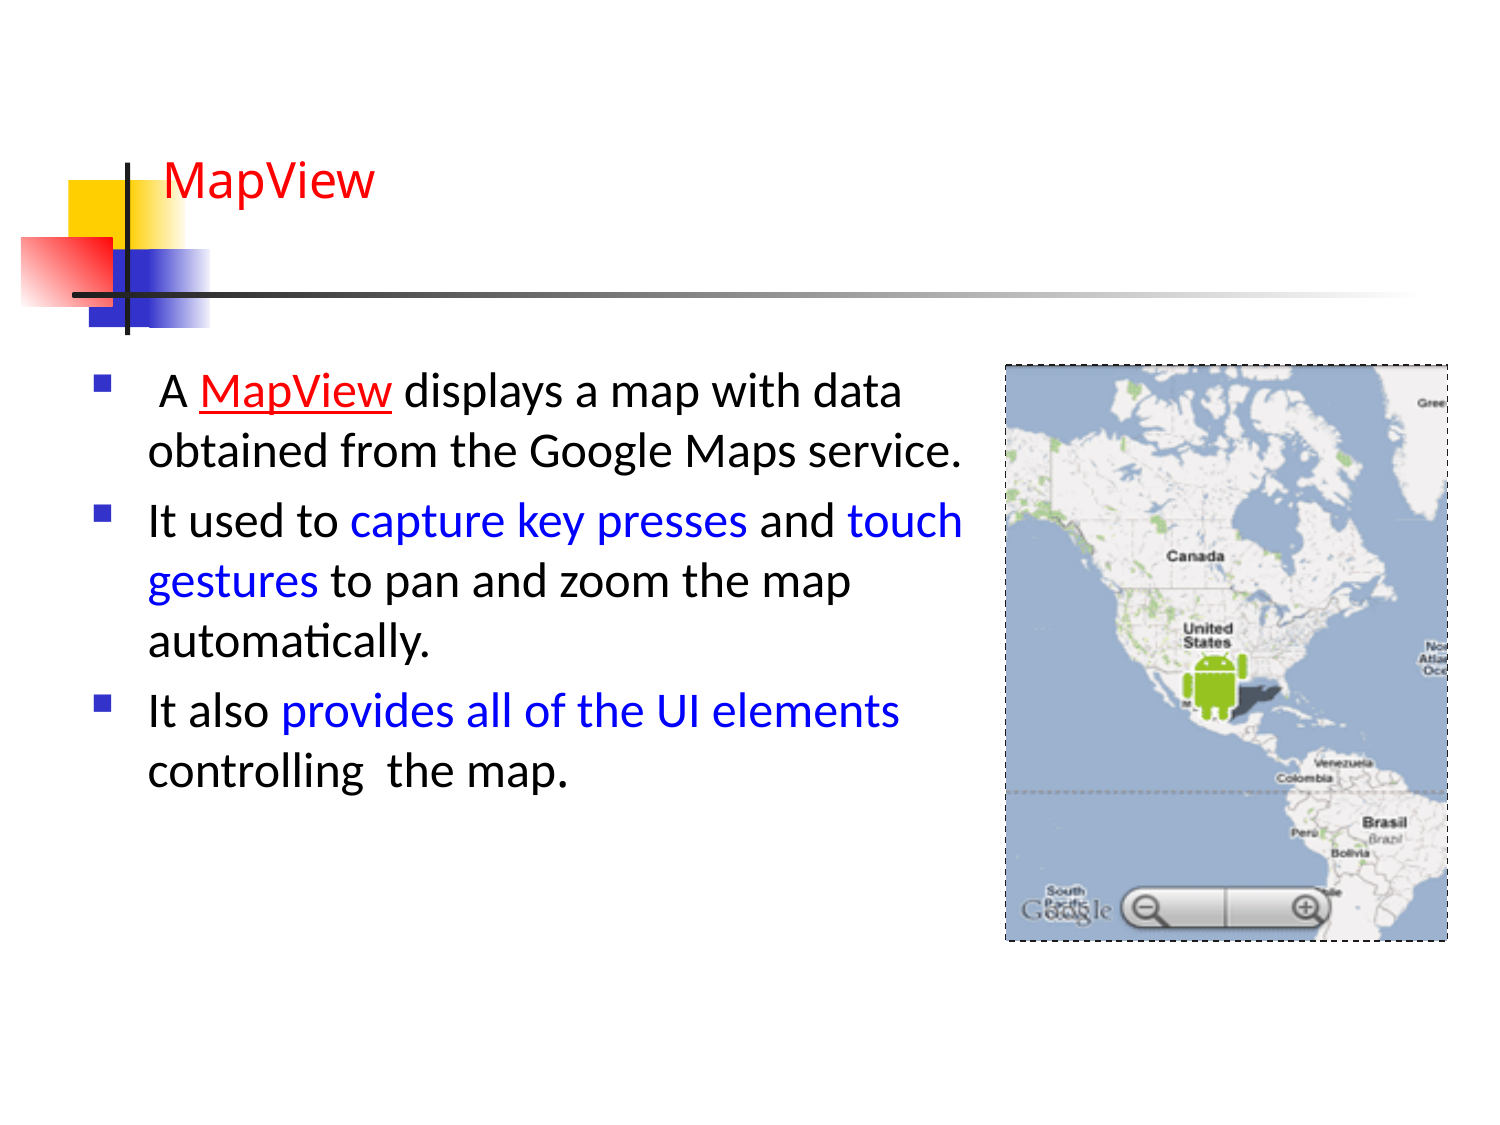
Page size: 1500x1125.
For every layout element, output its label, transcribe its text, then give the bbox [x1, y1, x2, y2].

title MapView [147, 77, 1395, 217]
picture [1006, 365, 1448, 941]
list A MapView displays a map with data obtained from the Google Maps service. It used to capture key presses and touch gestures to pan and zoom the map automatically. It also provides all of the UI elements controlling the map. [76, 349, 999, 870]
